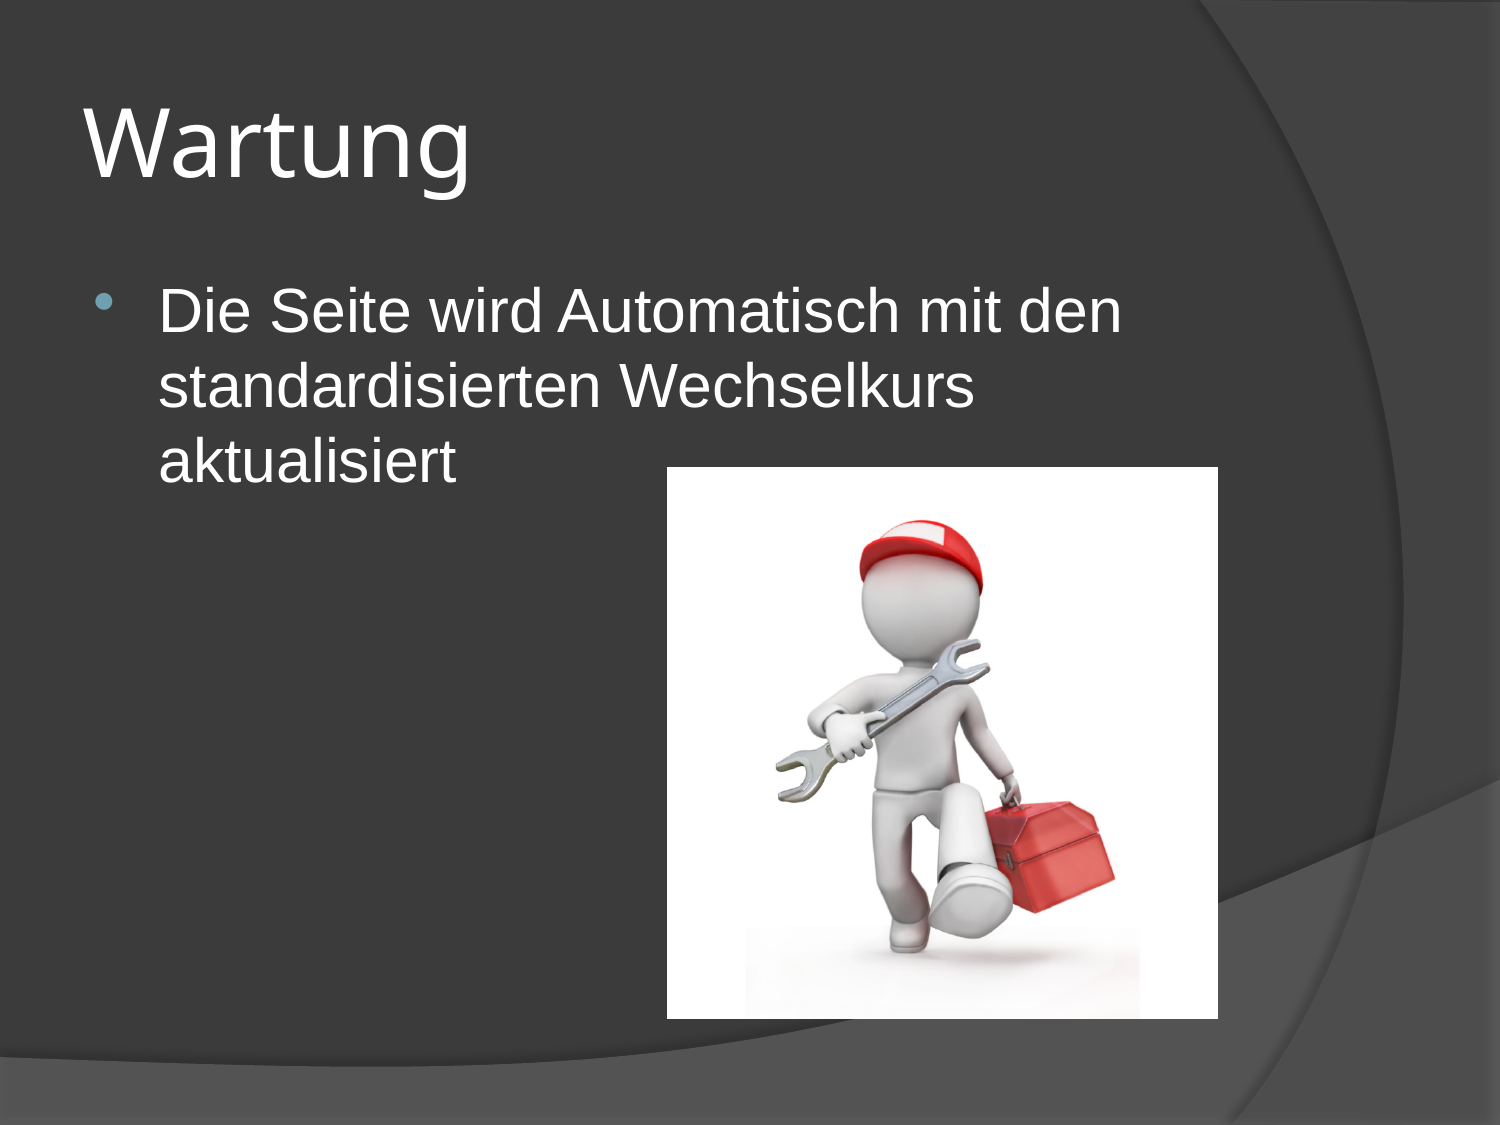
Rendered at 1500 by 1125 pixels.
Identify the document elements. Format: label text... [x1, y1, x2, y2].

picture [667, 467, 1218, 1019]
list Die Seite wird Automatisch mit den standardisierten Wechselkurs aktualisiert [75, 262, 1300, 1005]
title Wartung [75, 45, 1300, 233]
